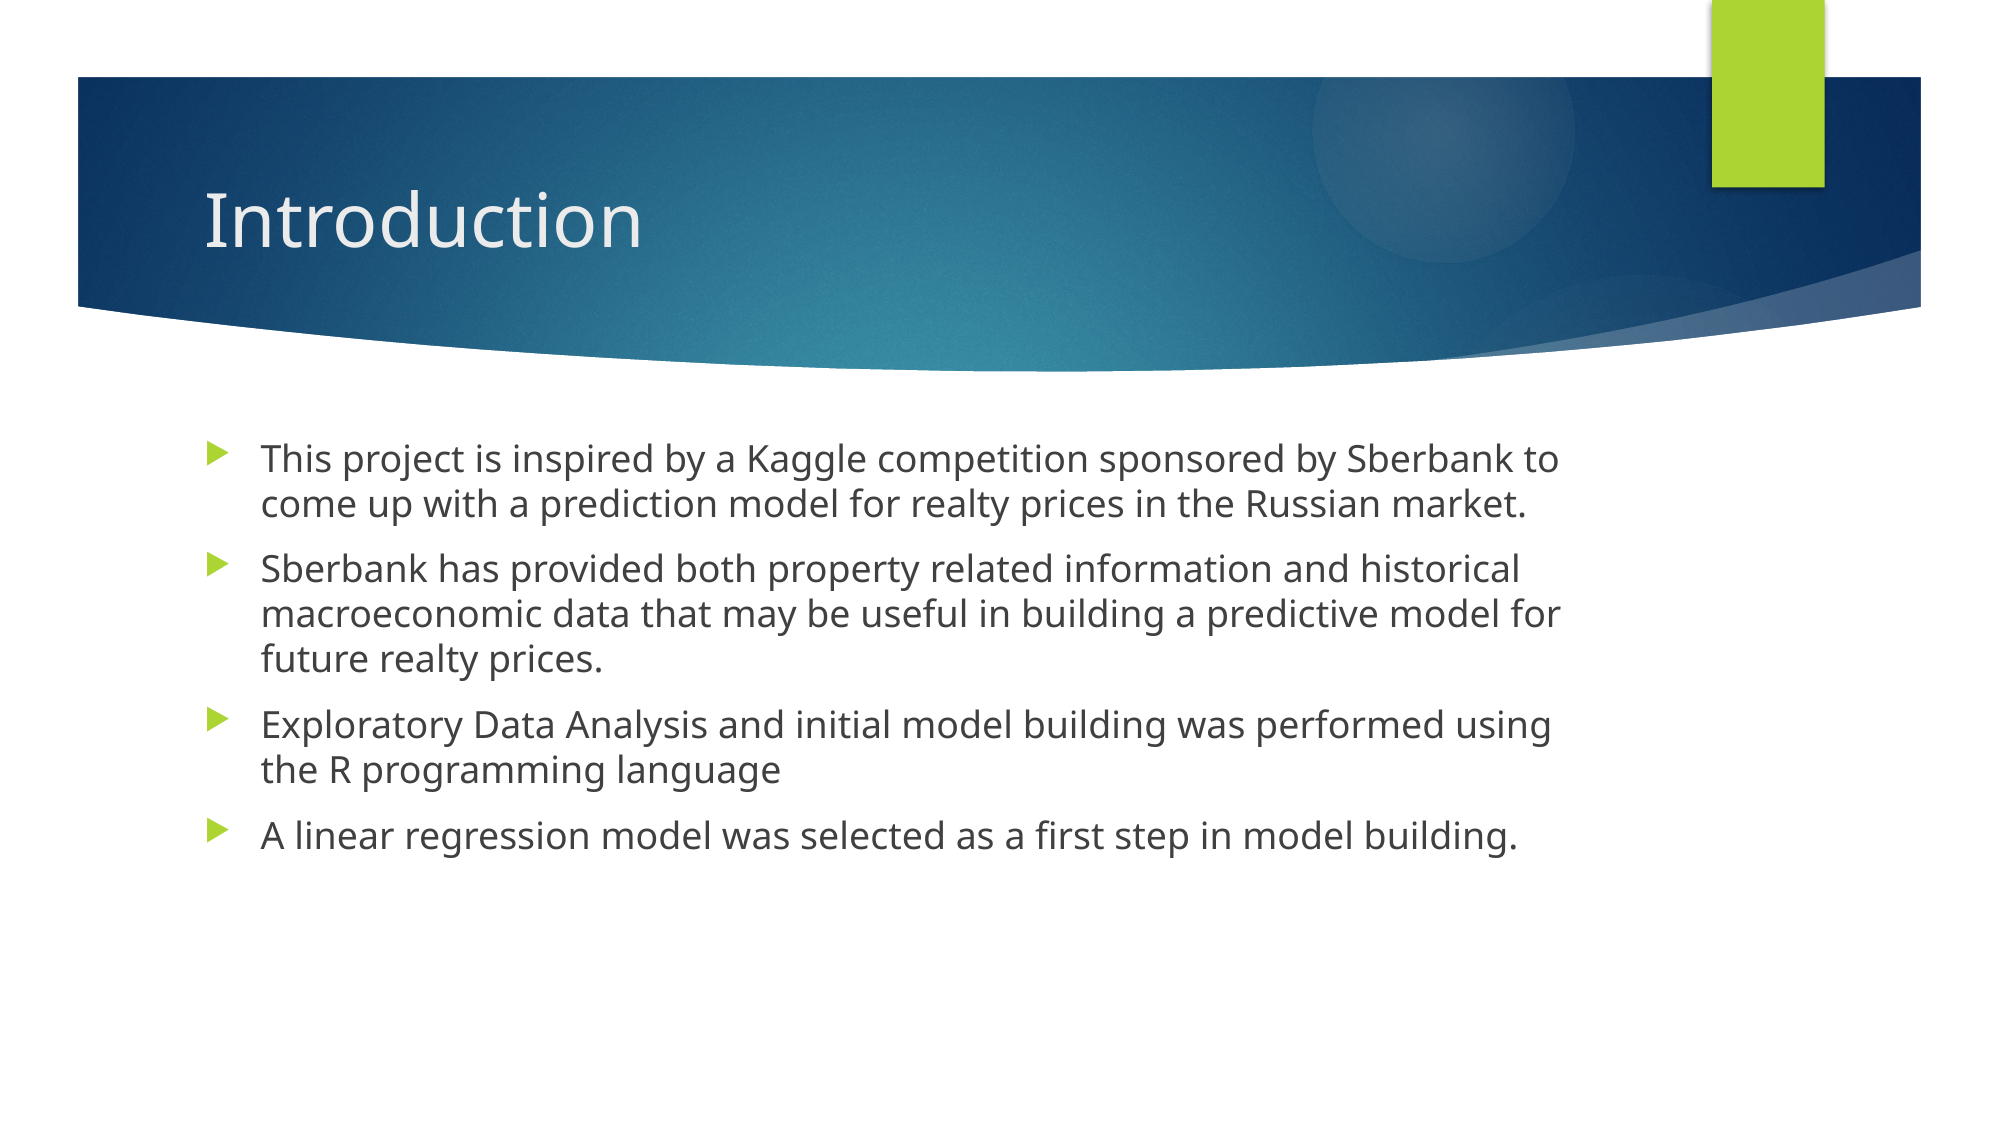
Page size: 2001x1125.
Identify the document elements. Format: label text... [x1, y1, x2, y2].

list This project is inspired by a Kaggle competition sponsored by Sberbank to come up with a prediction model for realty prices in the Russian market. Sberbank has provided both property related information and historical macroeconomic data that may be useful in building a predictive model for future realty prices. Exploratory Data Analysis and initial model building was performed using the R programming language A linear regression model was selected as a first step in model building. [189, 427, 1627, 988]
title Introduction [189, 159, 1627, 276]
